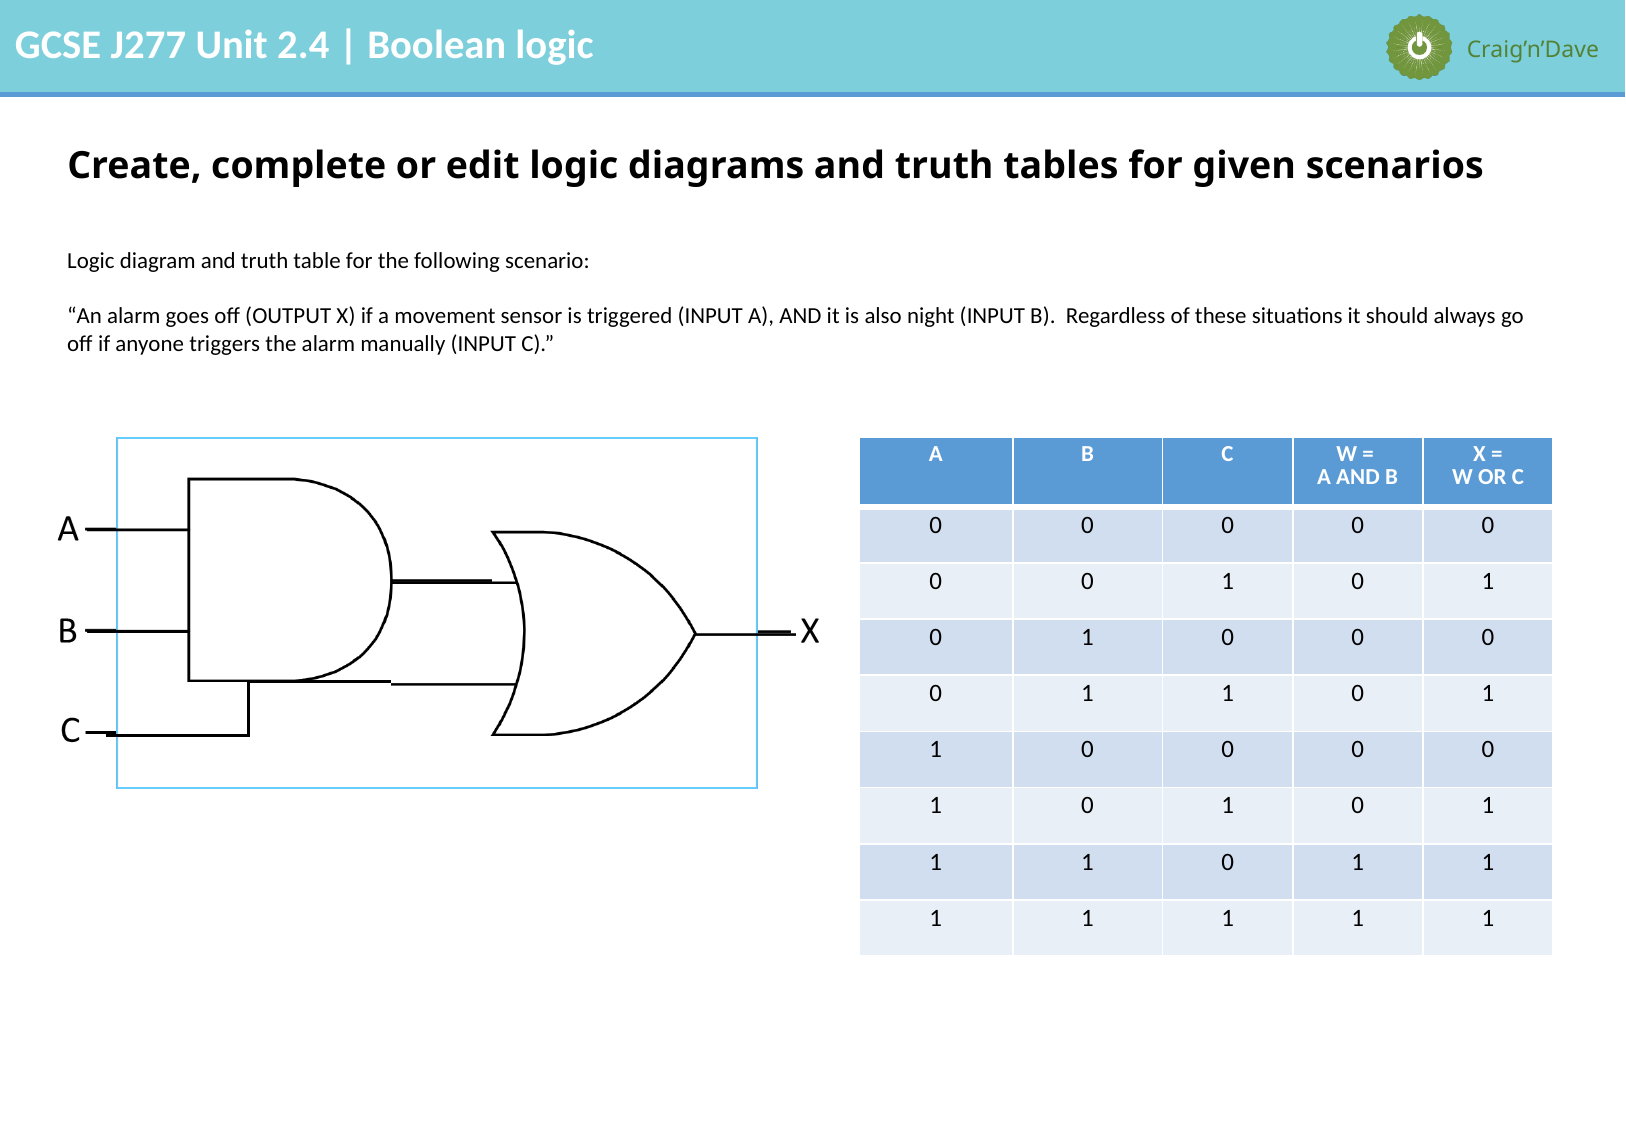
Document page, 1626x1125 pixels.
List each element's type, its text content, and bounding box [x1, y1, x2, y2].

table_cell 1 [1014, 620, 1162, 674]
table_cell 1 [1424, 901, 1552, 955]
picture [34, 437, 844, 790]
title Create, complete or edit logic diagrams and truth tables for given scenarios [52, 124, 1568, 209]
table_cell 0 [1014, 788, 1162, 843]
table_cell 0 [1294, 788, 1422, 843]
table_header A [860, 438, 1012, 504]
table_cell 0 [1294, 564, 1422, 618]
table_cell 1 [860, 732, 1012, 787]
table_cell 1 [1014, 676, 1162, 731]
table_cell 0 [1014, 564, 1162, 618]
table_cell 0 [860, 620, 1012, 674]
table_cell 1 [1424, 676, 1552, 731]
table_cell 1 [860, 845, 1012, 899]
table_cell 0 [1424, 732, 1552, 787]
table_cell 1 [860, 901, 1012, 955]
table_cell 1 [1163, 564, 1292, 618]
table_cell 1 [1014, 901, 1162, 955]
table_cell 1 [1424, 564, 1552, 618]
table_cell 0 [860, 564, 1012, 618]
table_cell 1 [1424, 788, 1552, 843]
table_cell 0 [1163, 732, 1292, 787]
table_cell 1 [1424, 845, 1552, 899]
table_cell 0 [1294, 620, 1422, 674]
table_header X = W OR C [1424, 438, 1552, 504]
table_cell 0 [1014, 510, 1162, 562]
table_cell 0 [1163, 620, 1292, 674]
text_box Logic diagram and truth table for the following scenario: “An alarm goes off (OUTPUT X) if a movement sensor is triggered (INPUT A), AND it is also night (INPUT B). Regardless of these situations it should always go off if anyone triggers the alarm manually (INPUT C).” [52, 238, 1568, 363]
table_cell 0 [1294, 732, 1422, 787]
table_cell 1 [1294, 901, 1422, 955]
table_cell 0 [860, 676, 1012, 731]
table_cell 1 [1163, 788, 1292, 843]
table_cell 0 [1294, 510, 1422, 562]
table_cell 0 [1163, 510, 1292, 562]
picture [1384, 12, 1454, 82]
table_cell 1 [1014, 845, 1162, 899]
table_cell 1 [1294, 845, 1422, 899]
table_cell 1 [1163, 676, 1292, 731]
table_header W = A AND B [1294, 438, 1422, 504]
table_cell 0 [1294, 676, 1422, 731]
table_cell 0 [1424, 620, 1552, 674]
table_cell 0 [1424, 510, 1552, 562]
table_cell 0 [860, 510, 1012, 562]
table_header B [1014, 438, 1162, 504]
table_cell 1 [860, 788, 1012, 843]
table_cell 0 [1014, 732, 1162, 787]
table_cell 1 [1163, 901, 1292, 955]
table_cell 0 [1163, 845, 1292, 899]
table_header C [1163, 438, 1292, 504]
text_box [106, 681, 392, 736]
